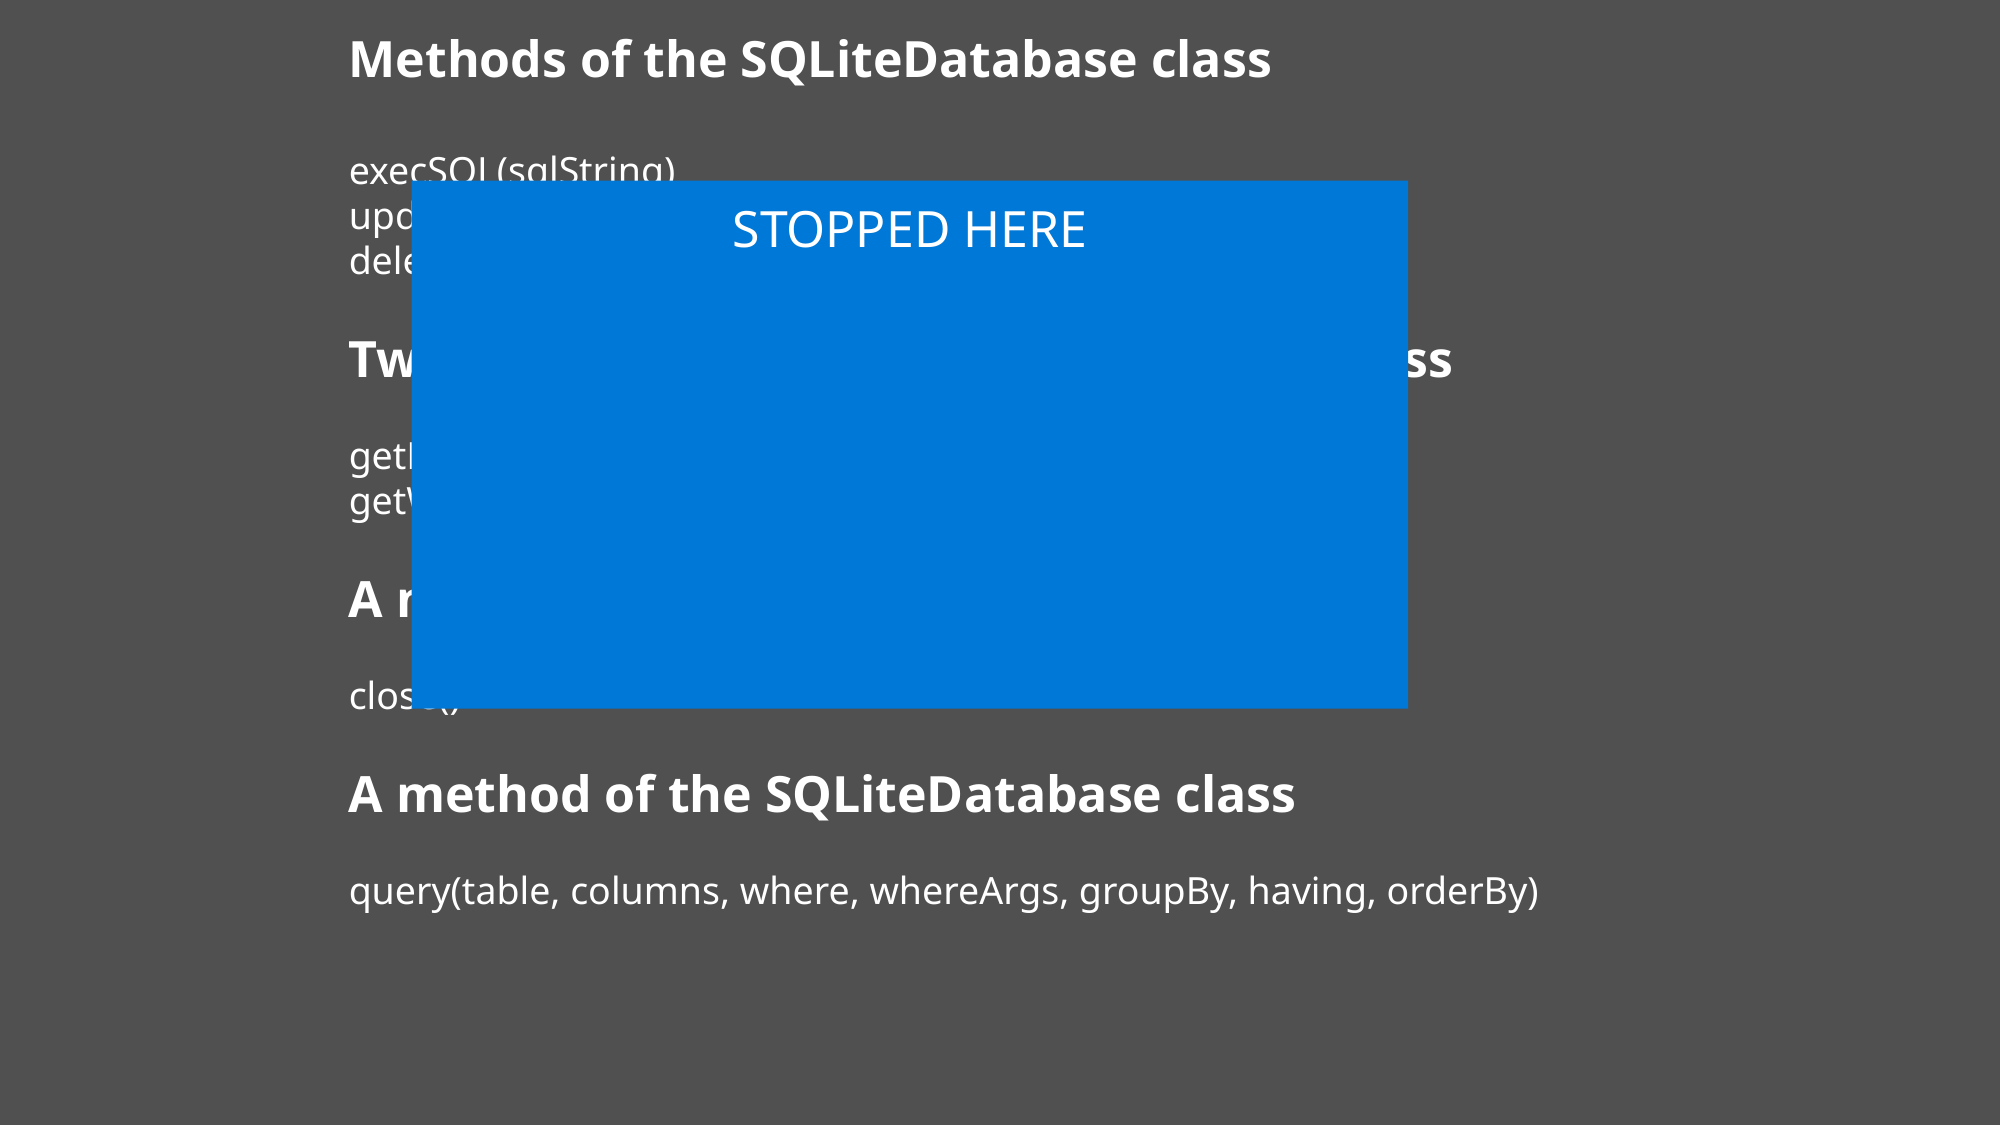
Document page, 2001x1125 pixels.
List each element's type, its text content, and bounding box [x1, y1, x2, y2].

text_box STOPPED HERE [411, 180, 1409, 709]
text_box Methods of the SQLiteDatabase class execSQL(sqlString) update(table, values, where, whereArgs) delete(table, where, whereArgs) Two methods of the SQLiteOpenHelper class getReadableDatabase() getWriteableDatabase() A method of the SQLiteDatabase class close() A method of the SQLiteDatabase class query(table, columns, where, whereArgs, groupBy, having, orderBy) [333, 19, 1670, 965]
